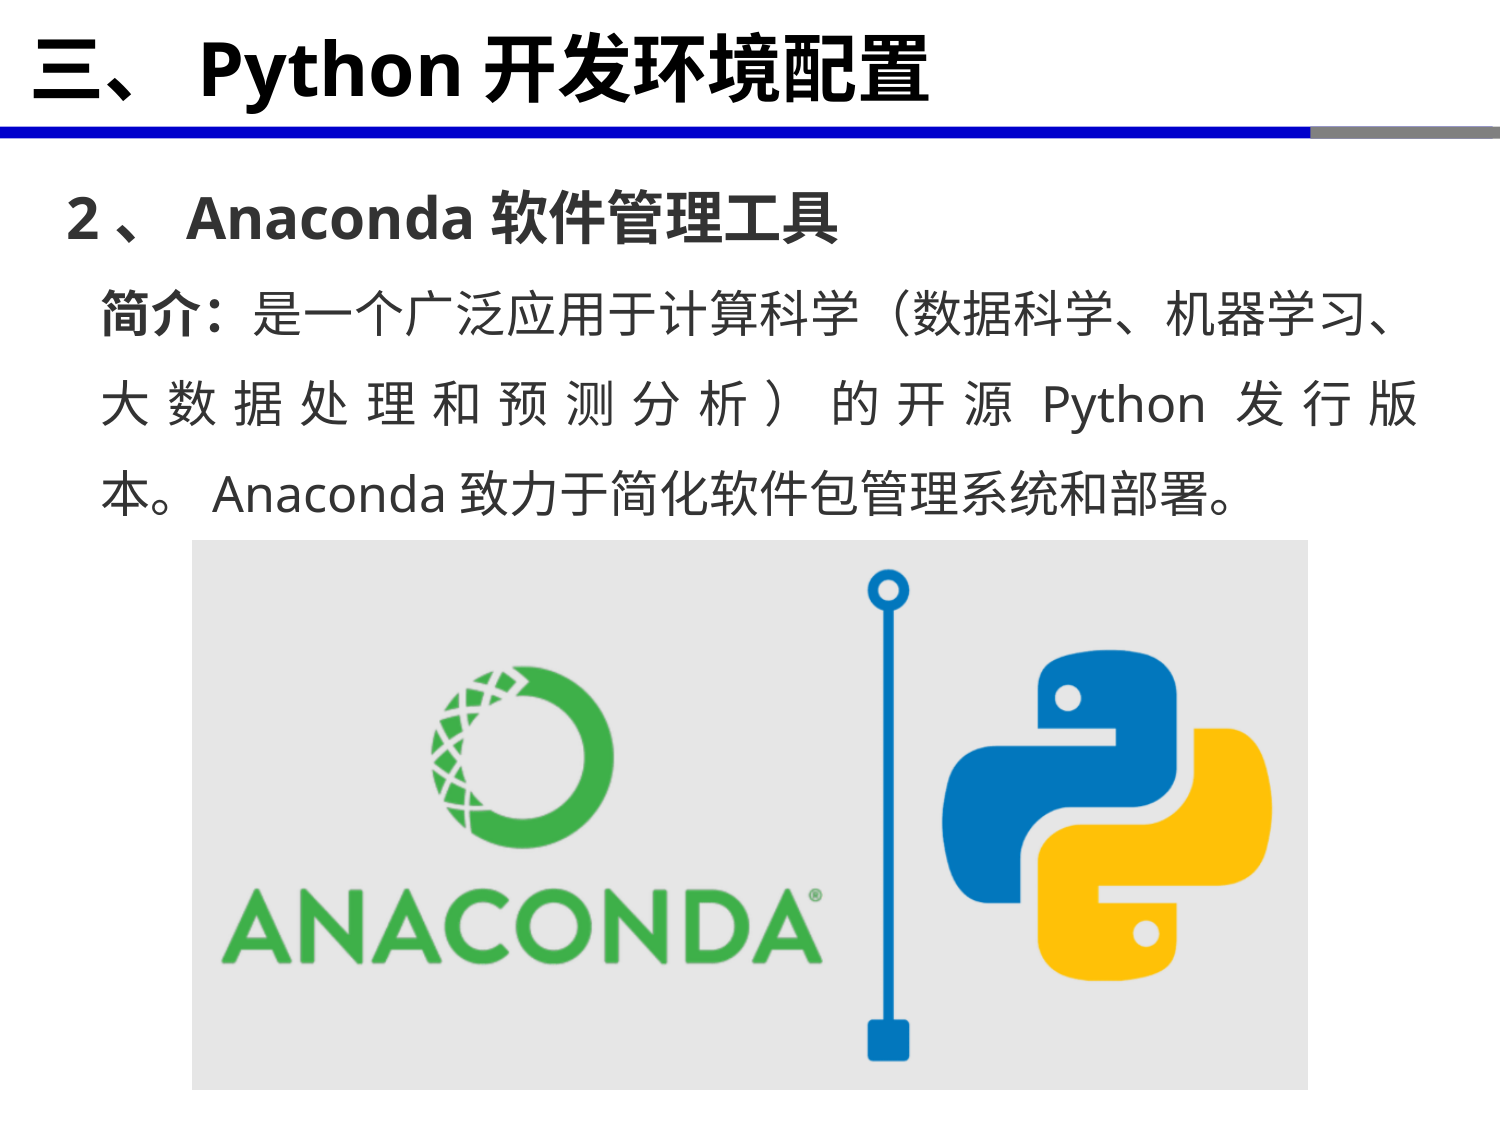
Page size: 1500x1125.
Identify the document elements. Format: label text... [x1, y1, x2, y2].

text_box 简介：是一个广泛应用于计算科学（数据科学、机器学习、大数据处理和预测分析）的开源Python发行版本。Anaconda致力于简化软件包管理系统和部署。 [85, 245, 1434, 530]
picture [192, 539, 1308, 1090]
title 三、Python开发环境配置 [0, 1, 1479, 132]
text_box 2、Anaconda软件管理工具 [52, 138, 1037, 259]
